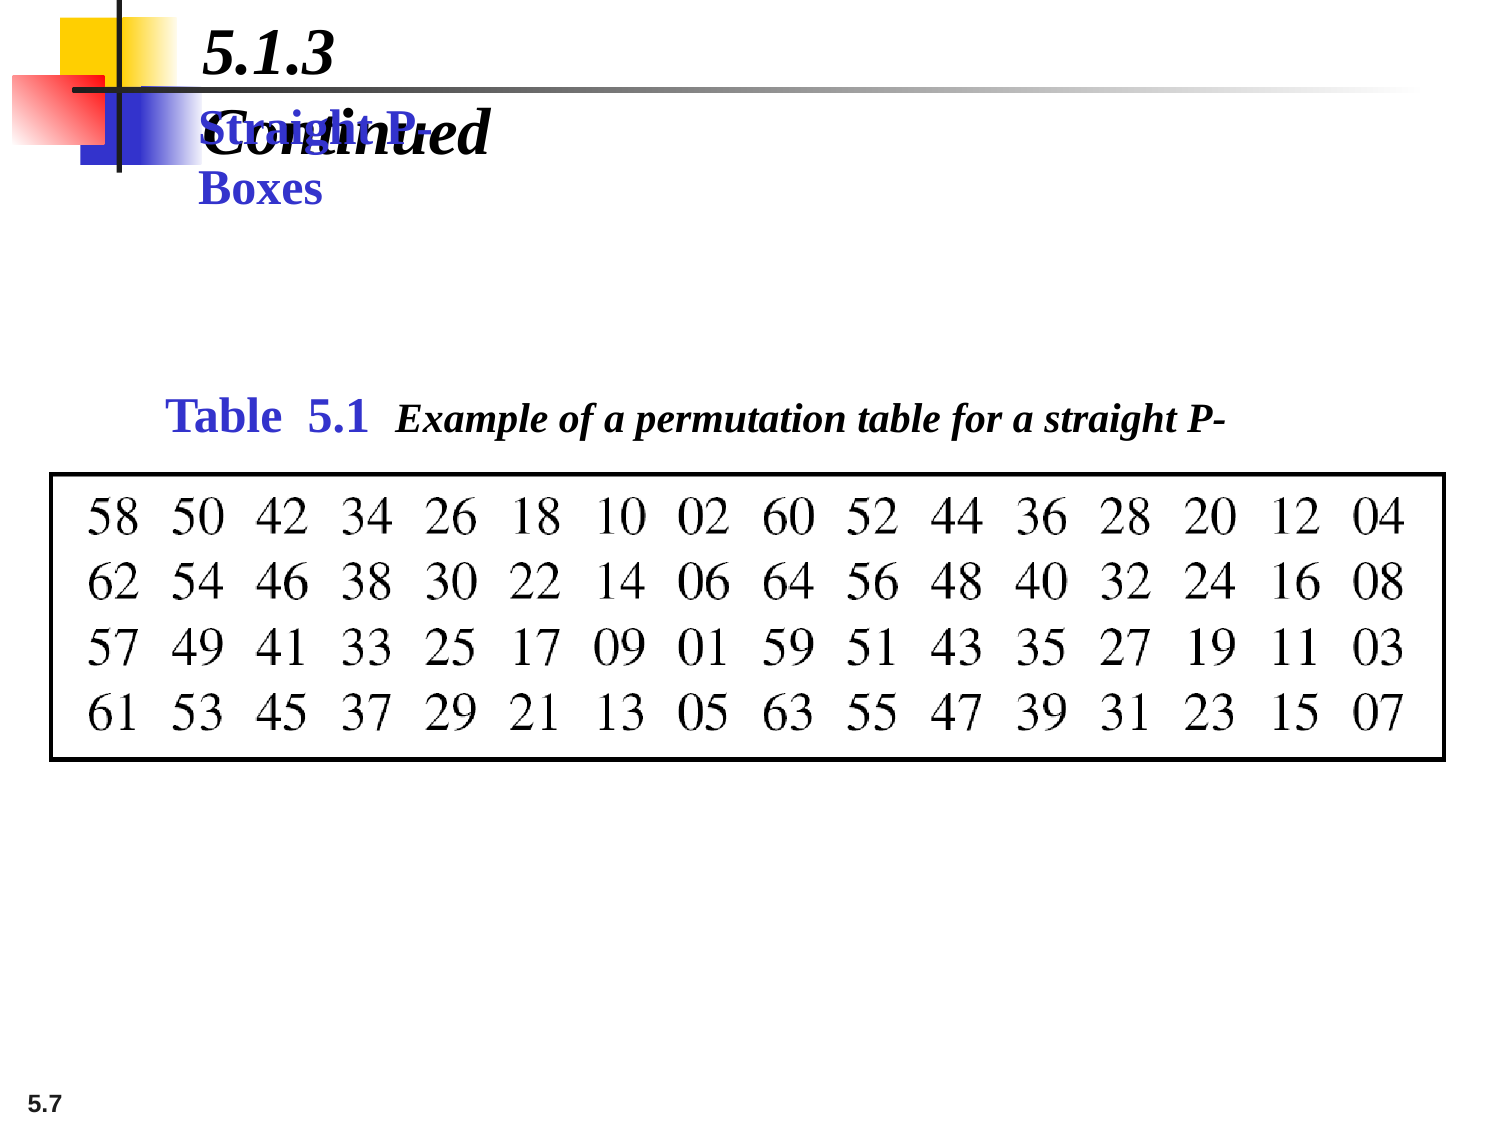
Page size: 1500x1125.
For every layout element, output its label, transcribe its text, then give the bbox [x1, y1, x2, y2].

text_box [80, 93, 116, 165]
text_box Straight P-Boxes [183, 87, 573, 223]
text_box [12, 75, 105, 145]
text_box [122, 17, 177, 86]
picture [37, 453, 1463, 780]
text_box [122, 93, 141, 165]
text_box 5.1.3 Continued [187, 0, 707, 175]
text_box [60, 17, 116, 86]
text_box [72, 87, 183, 93]
text_box Table 5.1 Example of a permutation table for a straight P-box [149, 375, 1305, 452]
text_box [707, 87, 1423, 93]
text_box [141, 93, 183, 165]
text_box [116, 93, 122, 173]
text_box 5.‹#› [12, 1049, 325, 1125]
text_box [116, 0, 122, 87]
